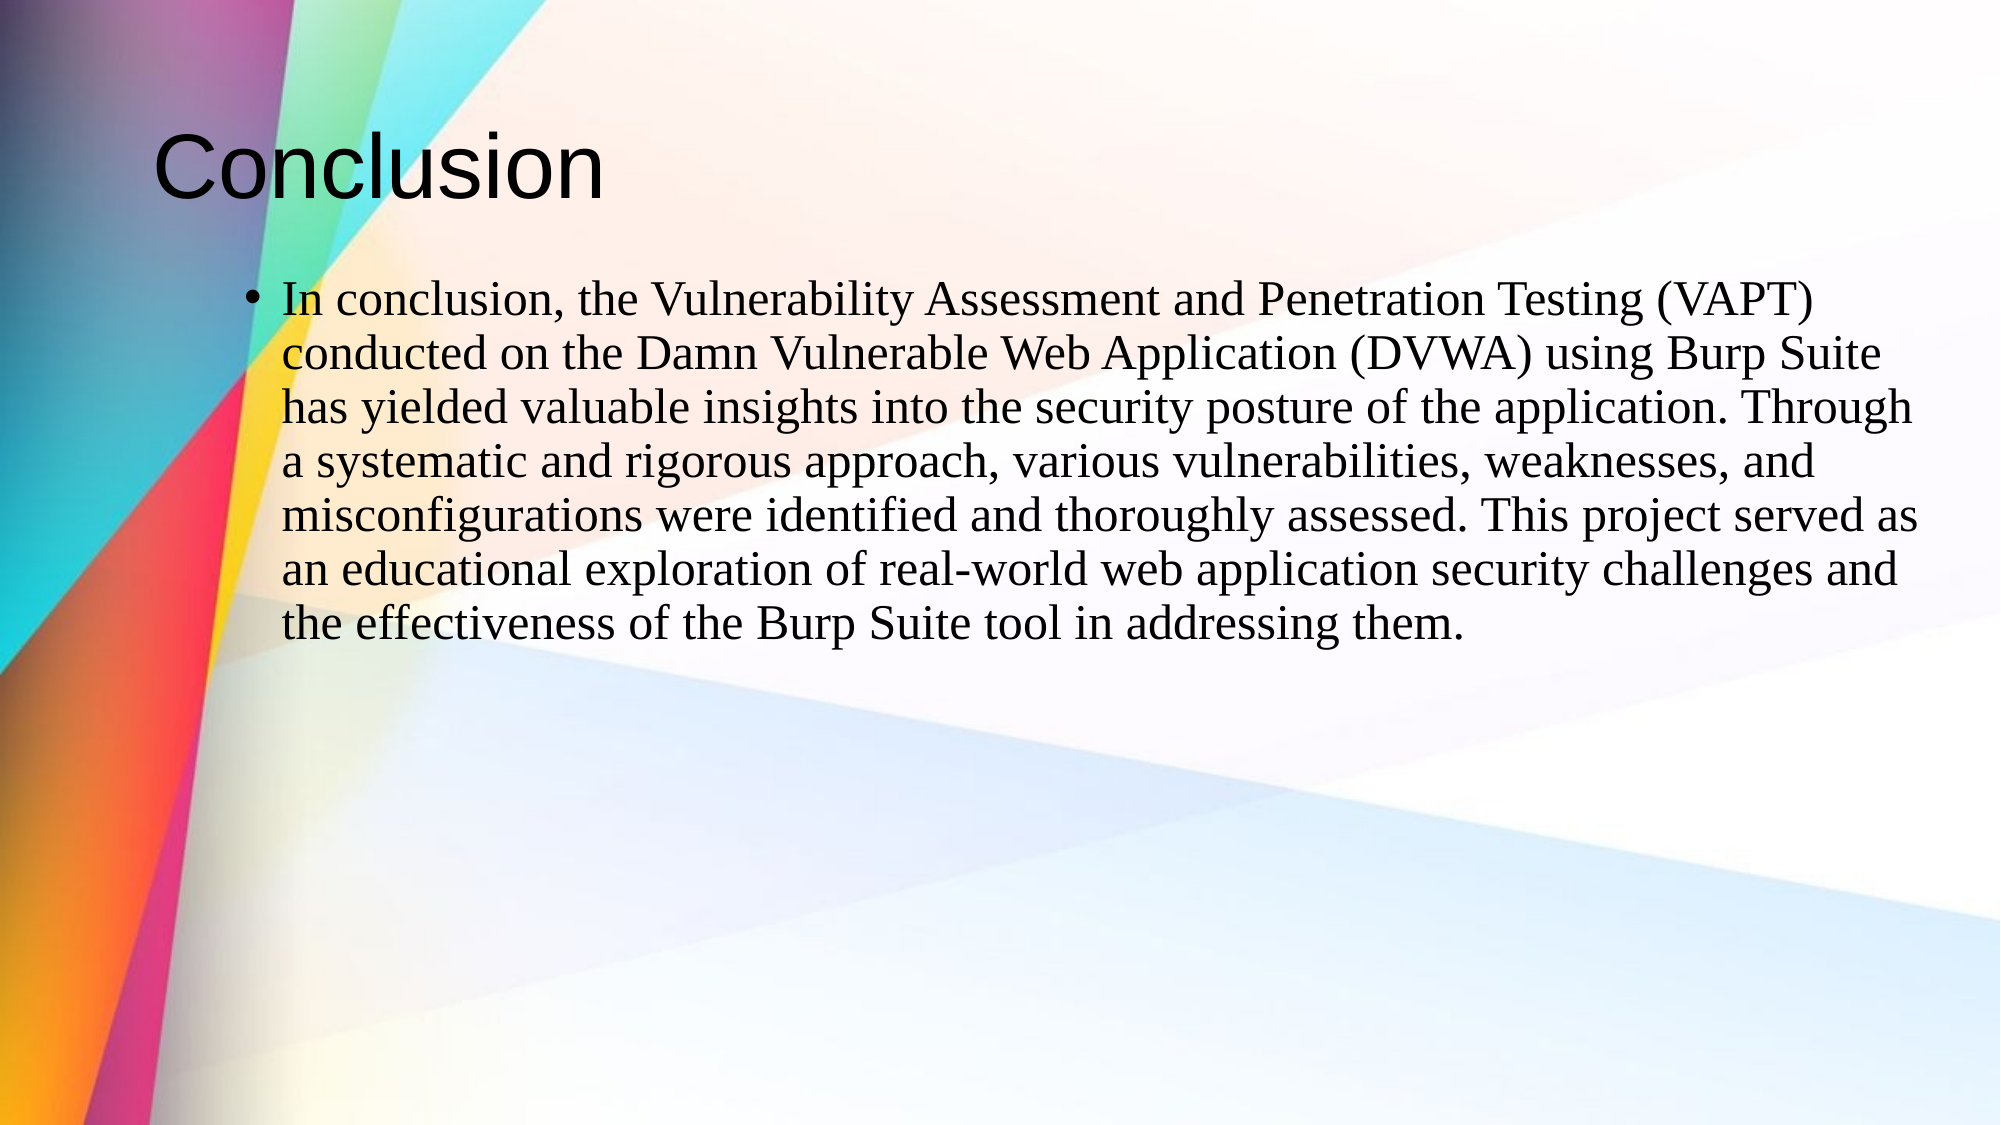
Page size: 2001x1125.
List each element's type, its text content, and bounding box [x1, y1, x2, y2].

list In conclusion, the Vulnerability Assessment and Penetration Testing (VAPT) conducted on the Damn Vulnerable Web Application (DVWA) using Burp Suite has yielded valuable insights into the security posture of the application. Through a systematic and rigorous approach, various vulnerabilities, weaknesses, and misconfigurations were identified and thoroughly assessed. This project served as an educational exploration of real-world web application security challenges and the effectiveness of the Burp Suite tool in addressing them. [229, 264, 1955, 979]
picture [0, 0, 2001, 1125]
title Conclusion [137, 59, 1863, 278]
